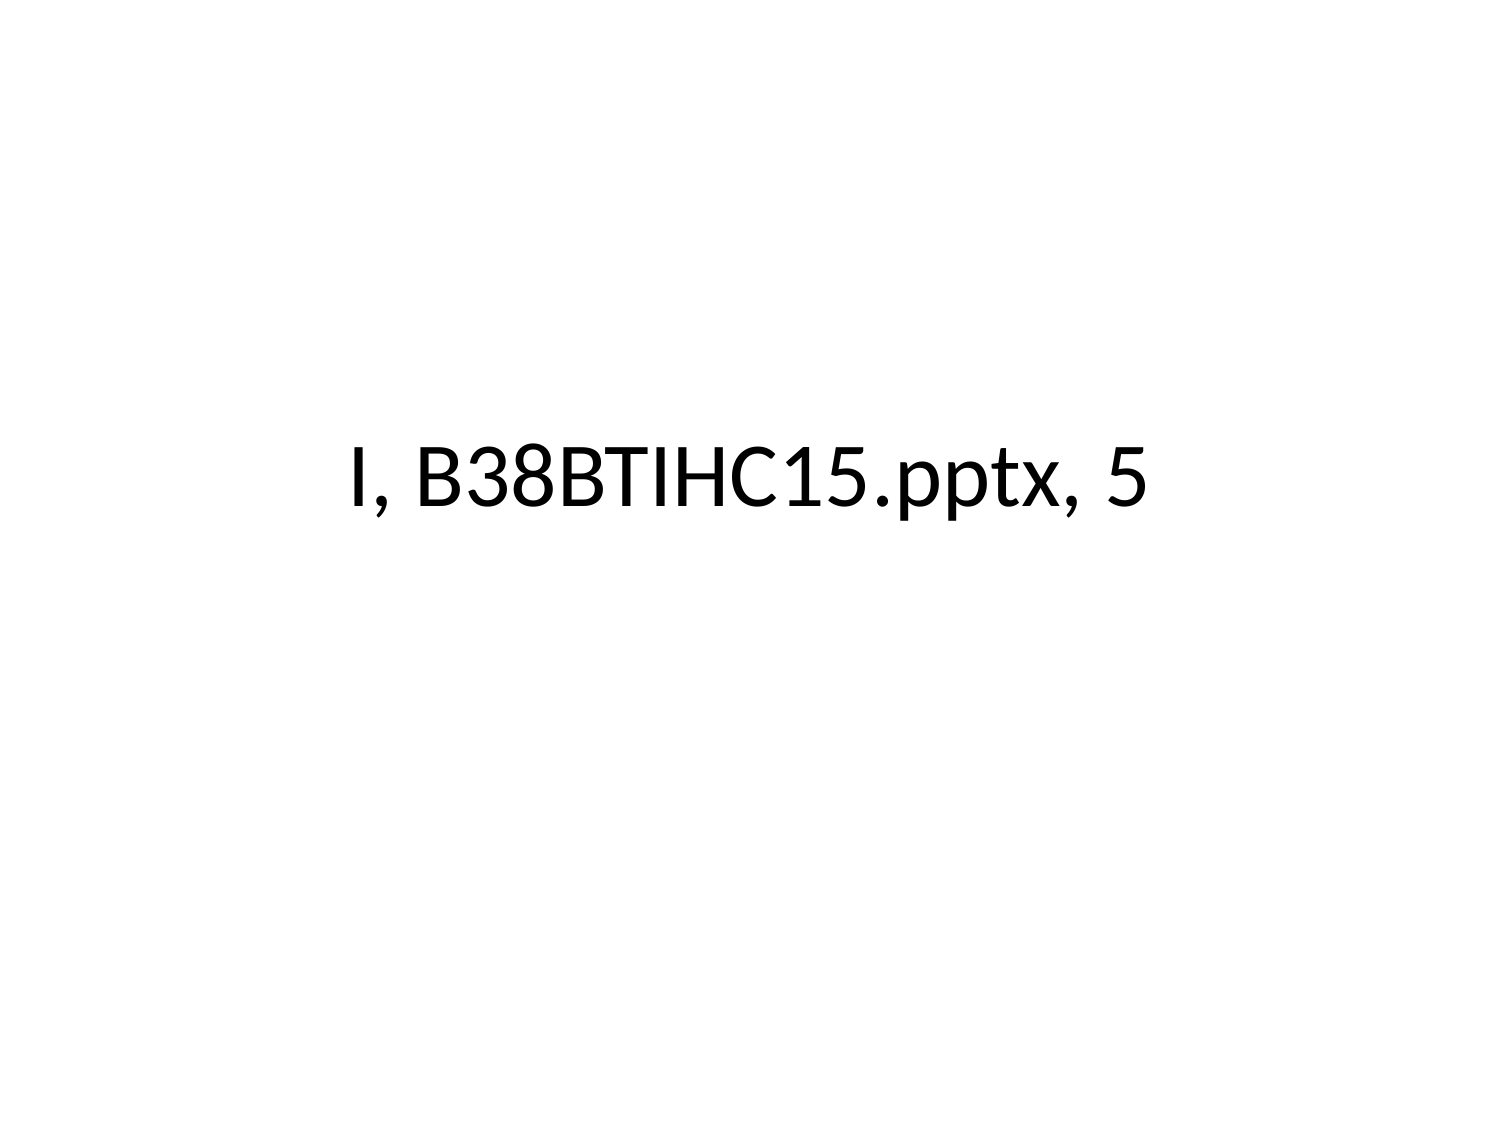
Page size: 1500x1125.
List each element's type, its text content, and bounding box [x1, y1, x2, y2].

title I, B38BTIHC15.pptx, 5 [112, 349, 1388, 591]
